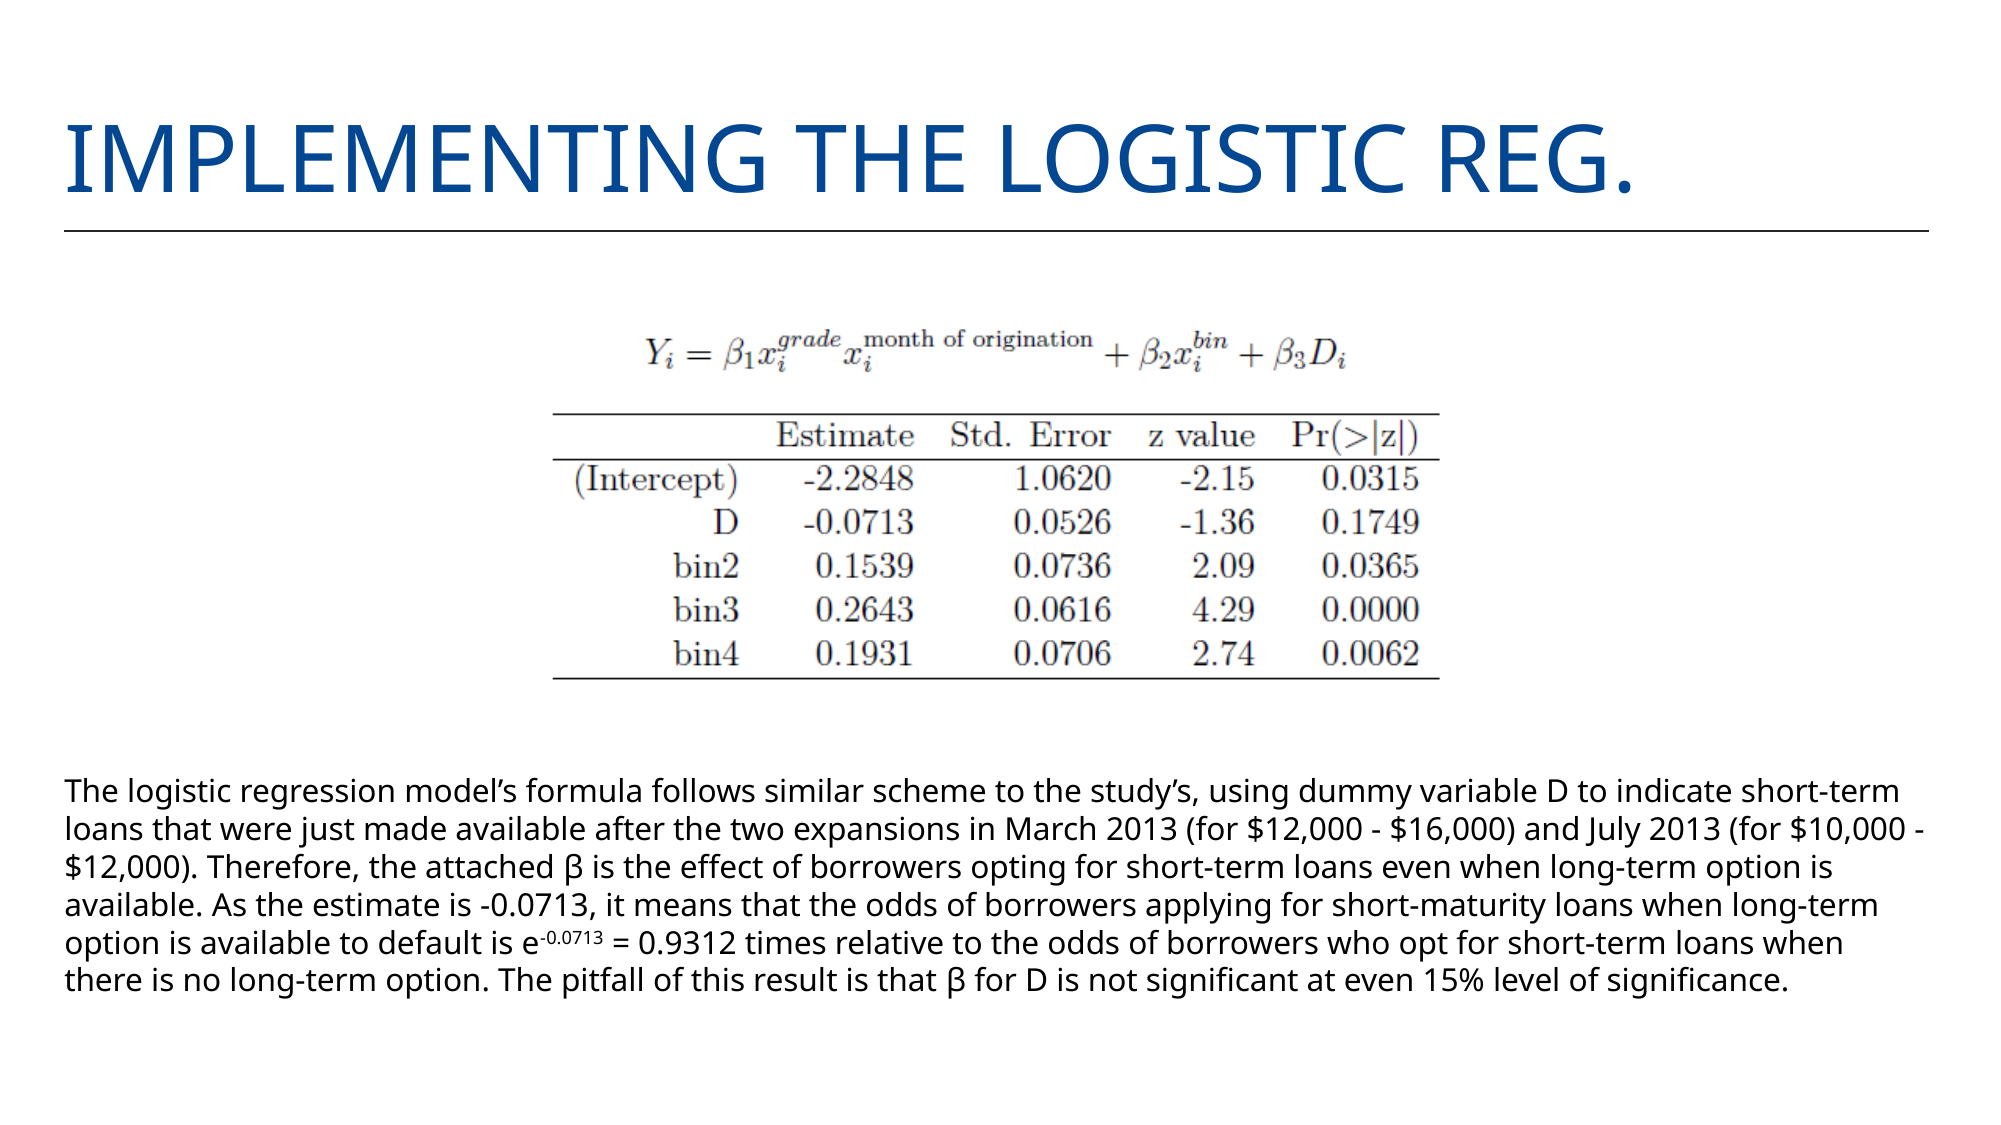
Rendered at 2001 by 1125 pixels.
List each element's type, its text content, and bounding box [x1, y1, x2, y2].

title Implementing the Logistic Reg. [64, 55, 1930, 221]
list The logistic regression model’s formula follows similar scheme to the study’s, using dummy variable D to indicate short-term loans that were just made available after the two expansions in March 2013 (for $12,000 - $16,000) and July 2013 (for $10,000 - $12,000). Therefore, the attached β is the effect of borrowers opting for short-term loans even when long-term option is available. As the estimate is -0.0713, it means that the odds of borrowers applying for short-maturity loans when long-term option is available to default is e-0.0713 = 0.9312 times relative to the odds of borrowers who opt for short-term loans when there is no long-term option. The pitfall of this result is that β for D is not significant at even 15% level of significance. [64, 763, 1930, 1043]
picture [539, 395, 1454, 700]
picture [634, 309, 1360, 388]
